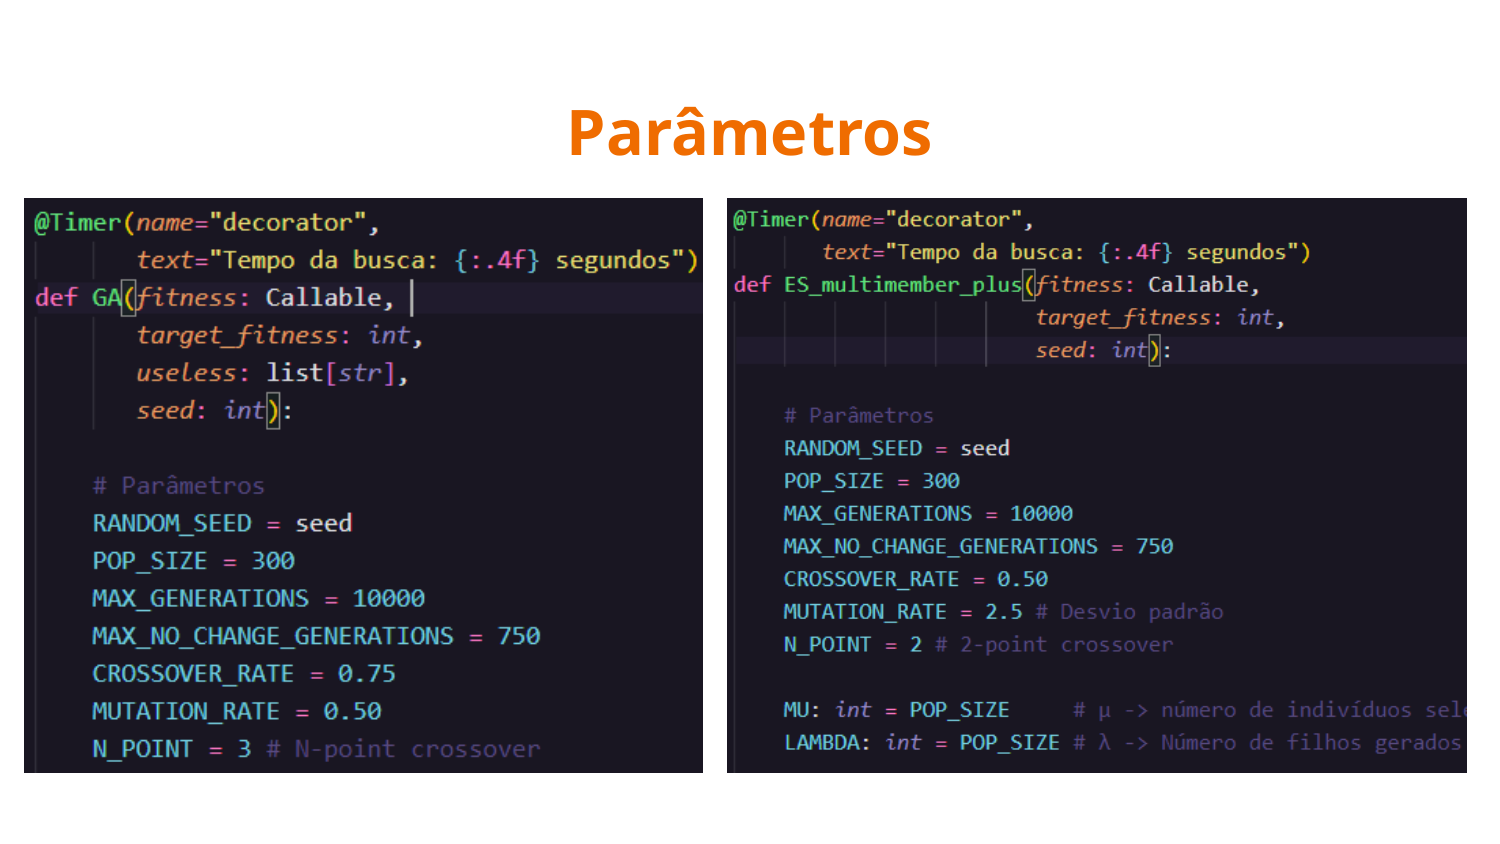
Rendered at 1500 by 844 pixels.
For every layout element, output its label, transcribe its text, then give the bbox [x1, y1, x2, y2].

picture [24, 198, 703, 773]
title Parâmetros [51, 72, 1449, 189]
picture [727, 198, 1468, 773]
